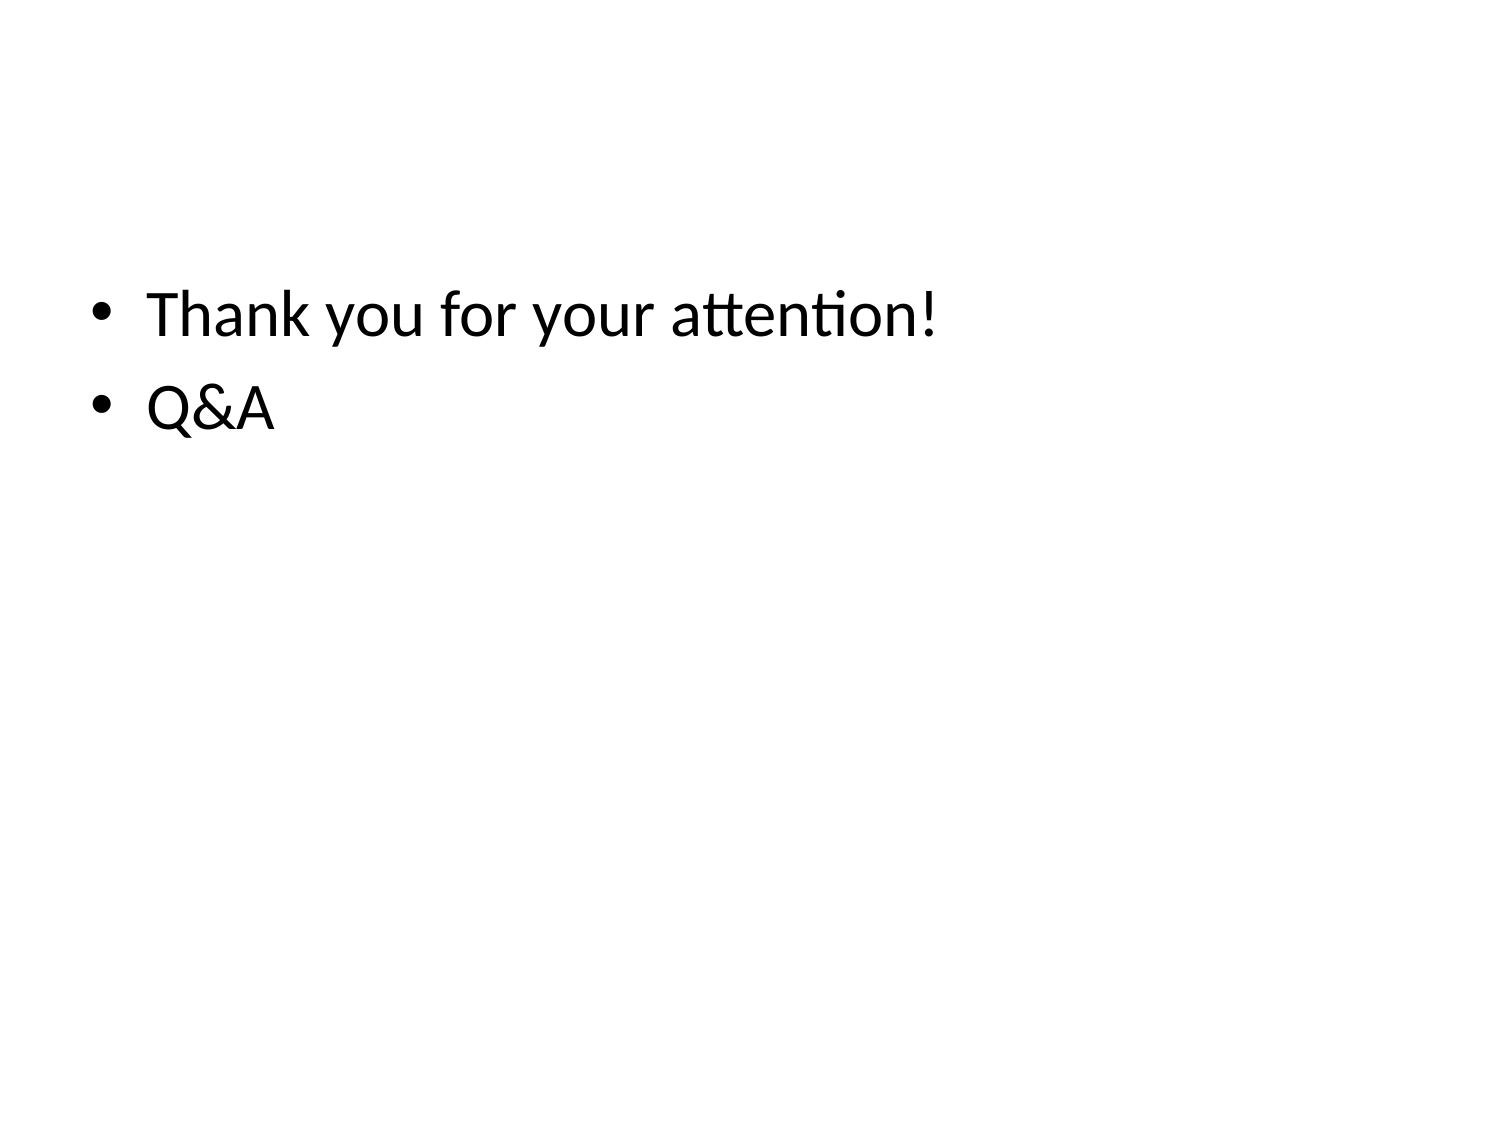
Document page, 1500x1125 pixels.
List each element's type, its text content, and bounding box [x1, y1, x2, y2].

list Thank you for your attention! Q&A [75, 262, 1425, 1005]
